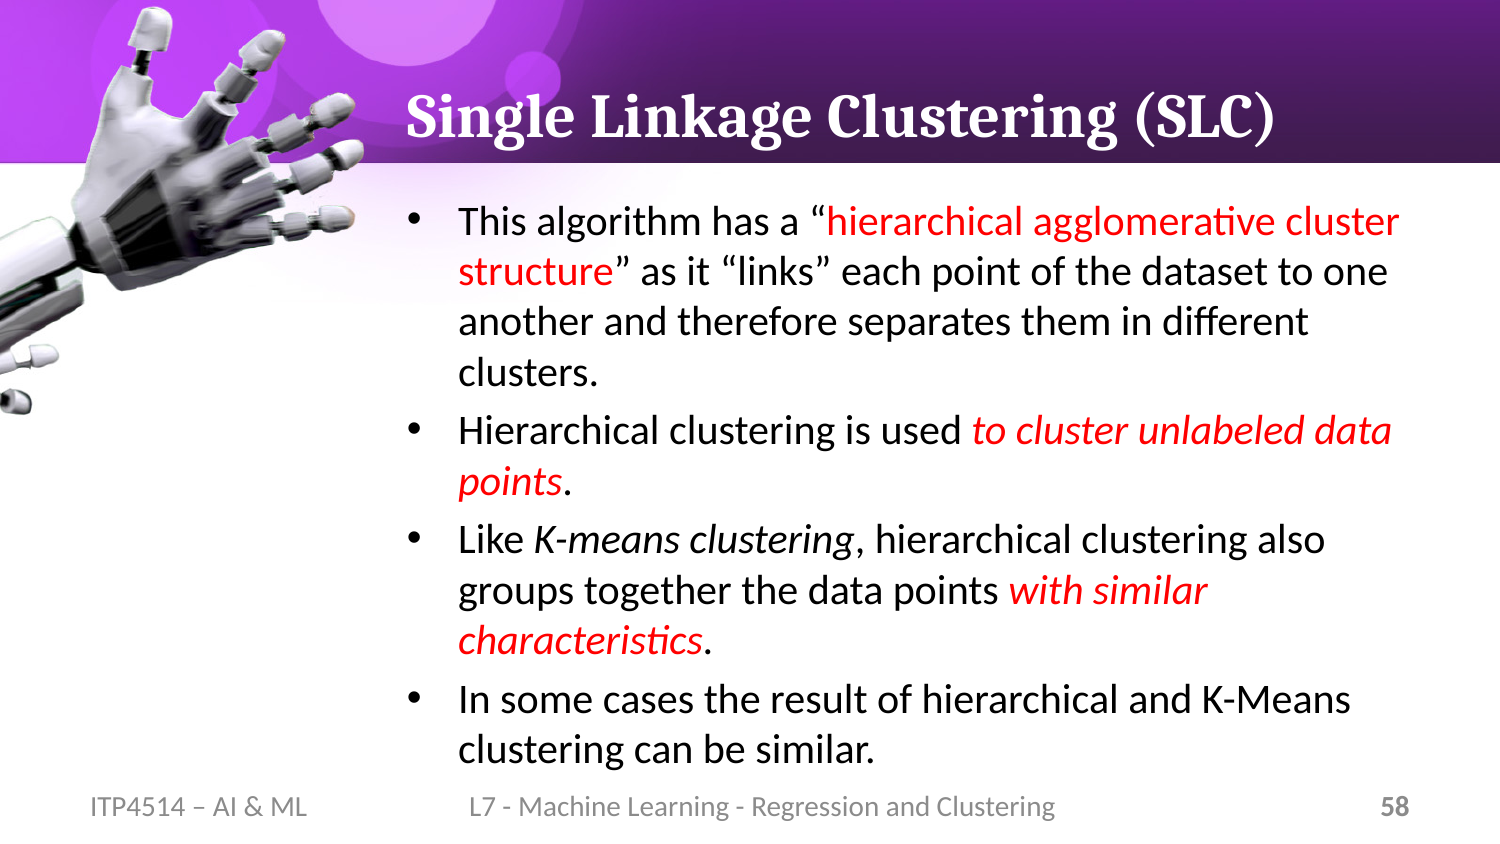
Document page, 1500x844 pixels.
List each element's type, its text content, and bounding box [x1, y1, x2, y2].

slide_number ITP4514 – AI & ML [75, 782, 325, 827]
title Single Linkage Clustering (SLC) [392, 39, 1424, 185]
list This algorithm has a “hierarchical agglomerative cluster structure” as it “links” each point of the dataset to one another and therefore separates them in different clusters. Hierarchical clustering is used to cluster unlabeled data points. Like K-means clustering, hierarchical clustering also groups together the data points with similar characteristics. In some cases the result of hierarchical and K-Means clustering can be similar. [391, 185, 1427, 782]
slide_number 58 [1200, 782, 1425, 827]
footer L7 - Machine Learning - Regression and Clustering [424, 782, 1101, 827]
picture [0, 0, 1500, 844]
